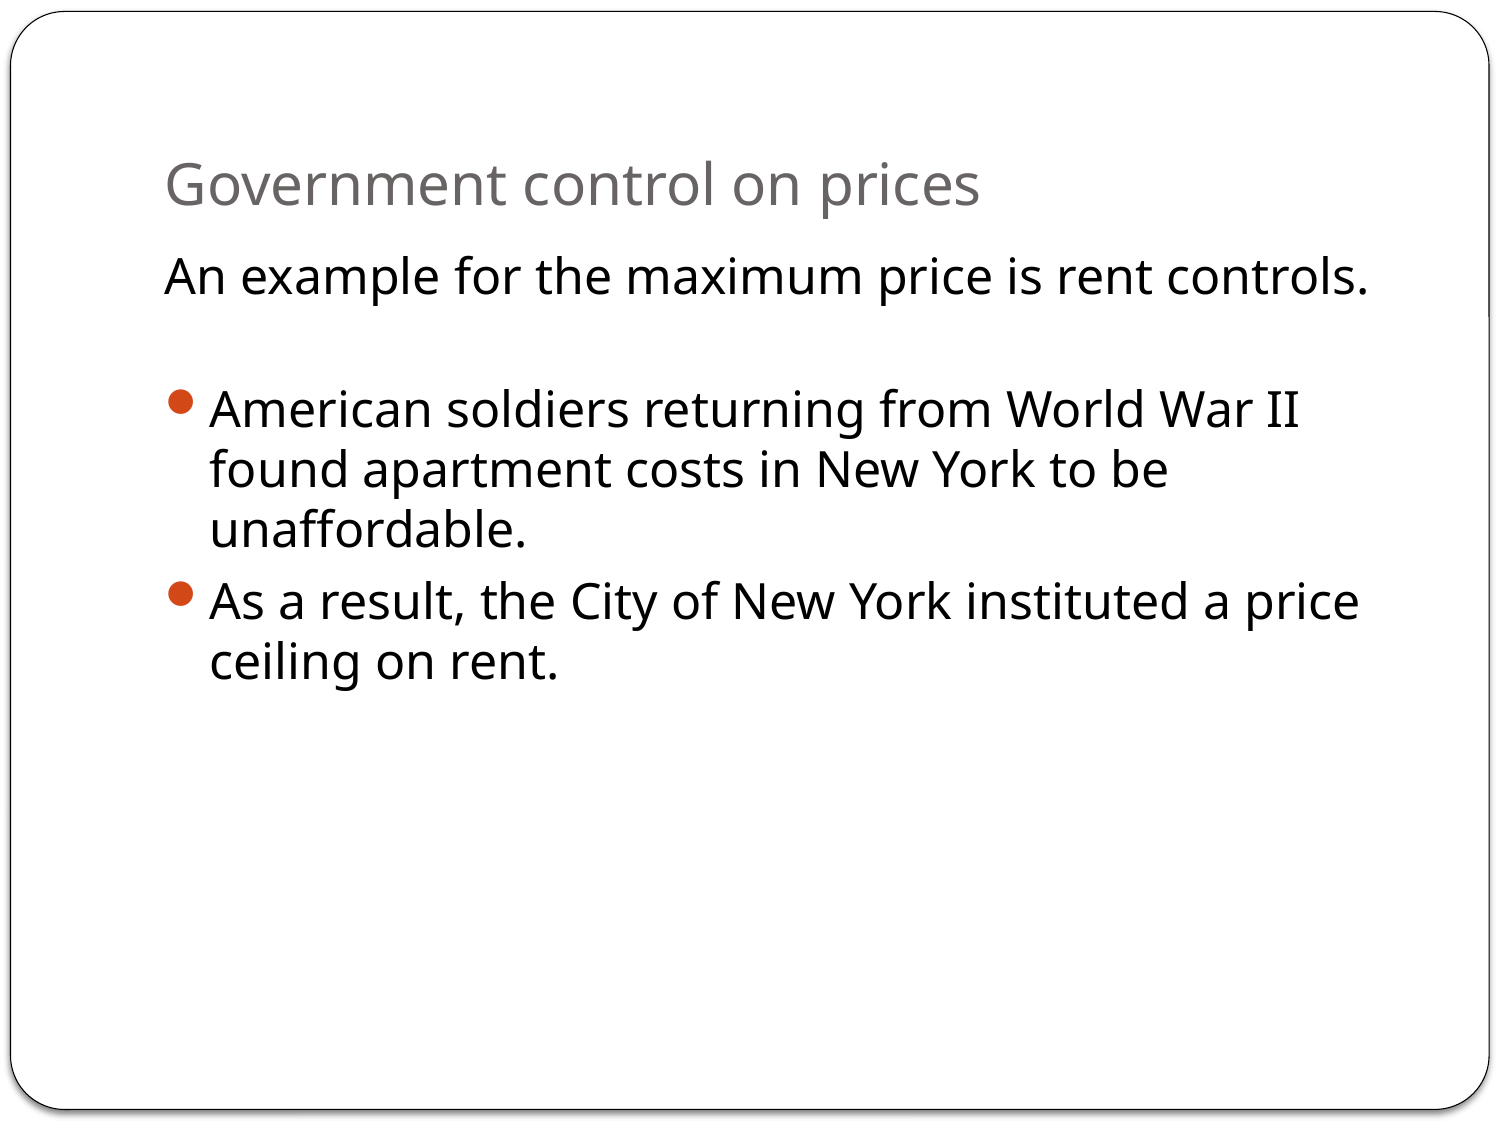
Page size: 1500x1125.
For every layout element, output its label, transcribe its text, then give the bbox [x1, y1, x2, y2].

title Government control on prices [150, 45, 1425, 233]
list An example for the maximum price is rent controls. American soldiers returning from World War II found apartment costs in New York to be unaffordable. As a result, the City of New York instituted a price ceiling on rent. [150, 237, 1425, 988]
